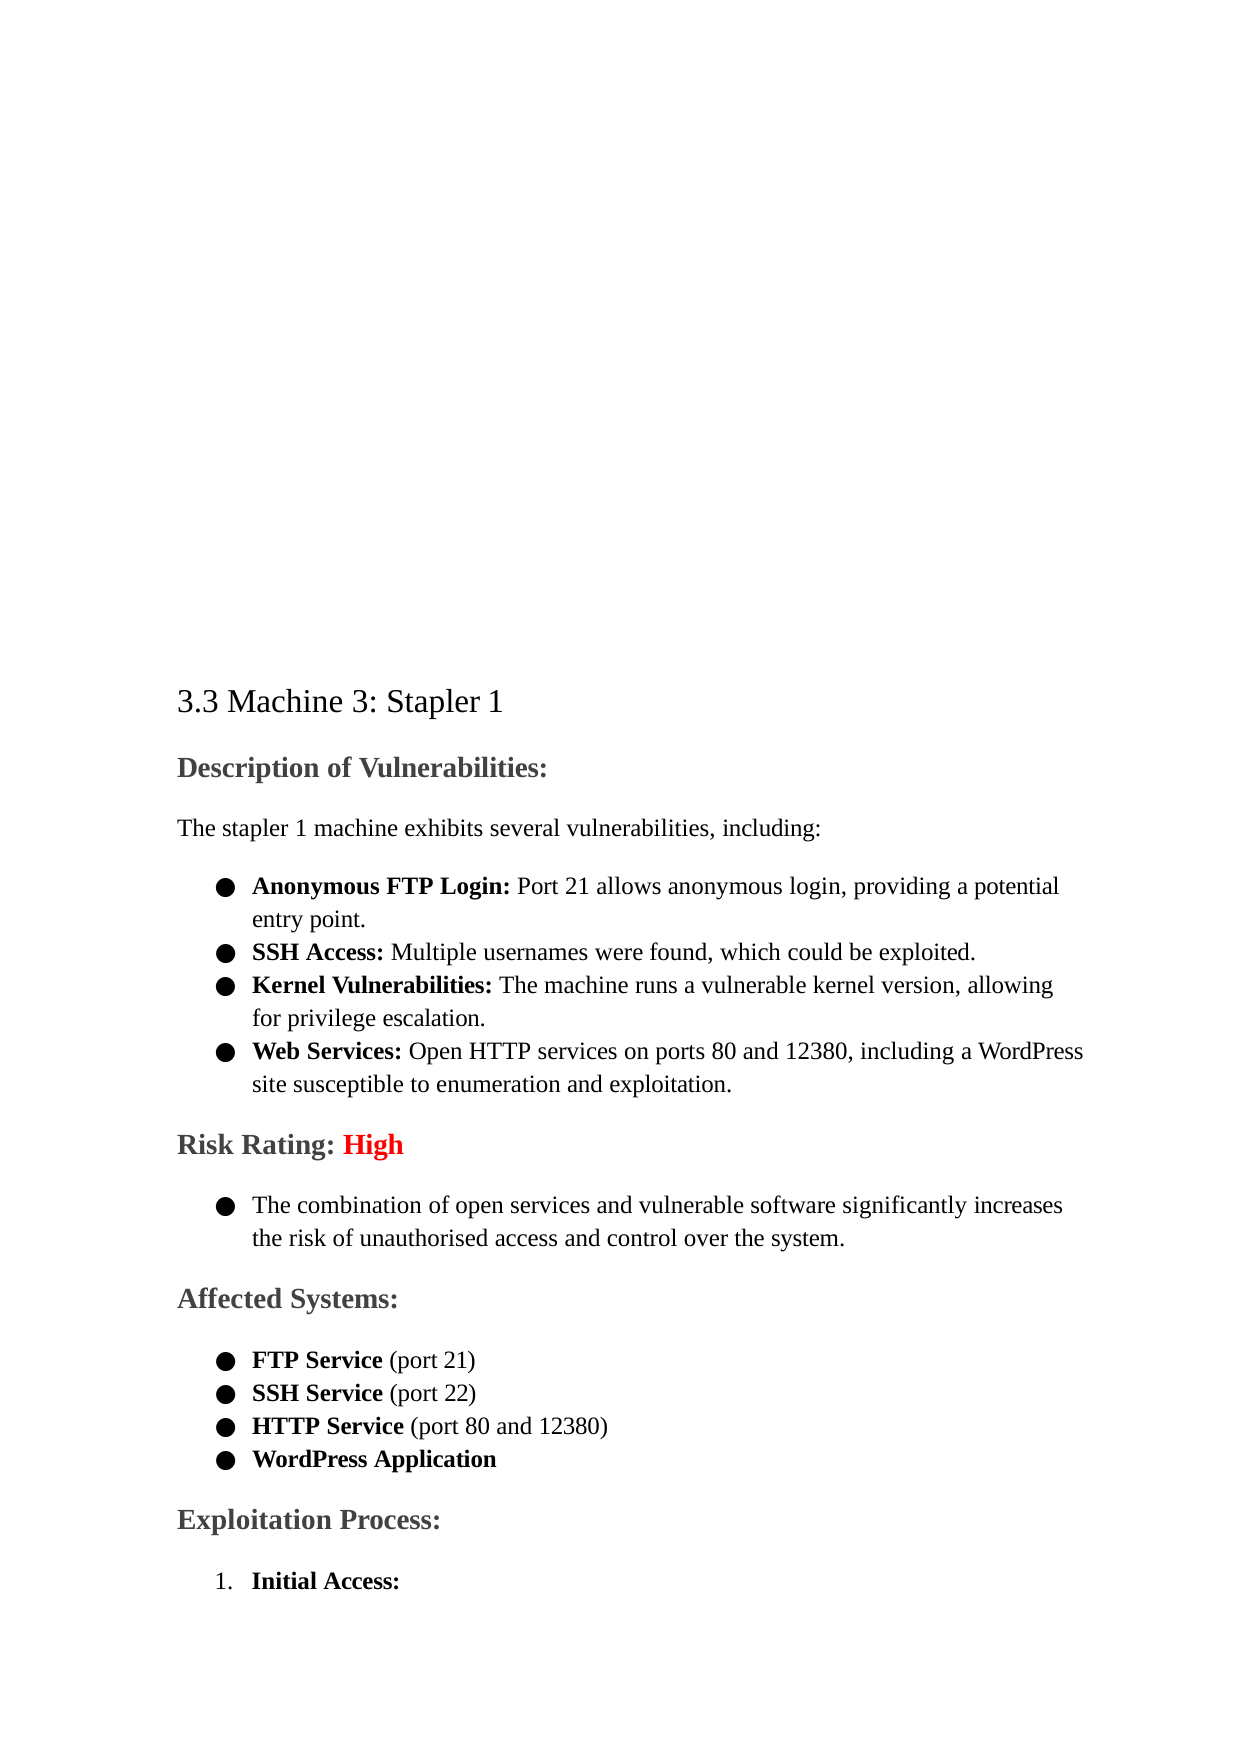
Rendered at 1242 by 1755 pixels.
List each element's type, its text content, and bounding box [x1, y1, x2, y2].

text_box 3.3 Machine 3: Stapler 1 Description of Vulnerabilities: The stapler 1 machine exhibits several vulnerabilities, including: Anonymous FTP Login: Port 21 allows anonymous login, providing a potential entry point. SSH Access: Multiple usernames were found, which could be exploited. Kernel Vulnerabilities: The machine runs a vulnerable kernel version, allowing for privilege escalation. Web Services: Open HTTP services on ports 80 and 12380, including a WordPress site susceptible to enumeration and exploitation. Risk Rating: High The combination of open services and vulnerable software significantly increases the risk of unauthorised access and control over the system. Affected Systems: FTP Service (port 21) SSH Service (port 22) HTTP Service (port 80 and 12380) WordPress Application Exploitation Process: 1. Initial Access: [175, 676, 1089, 1595]
